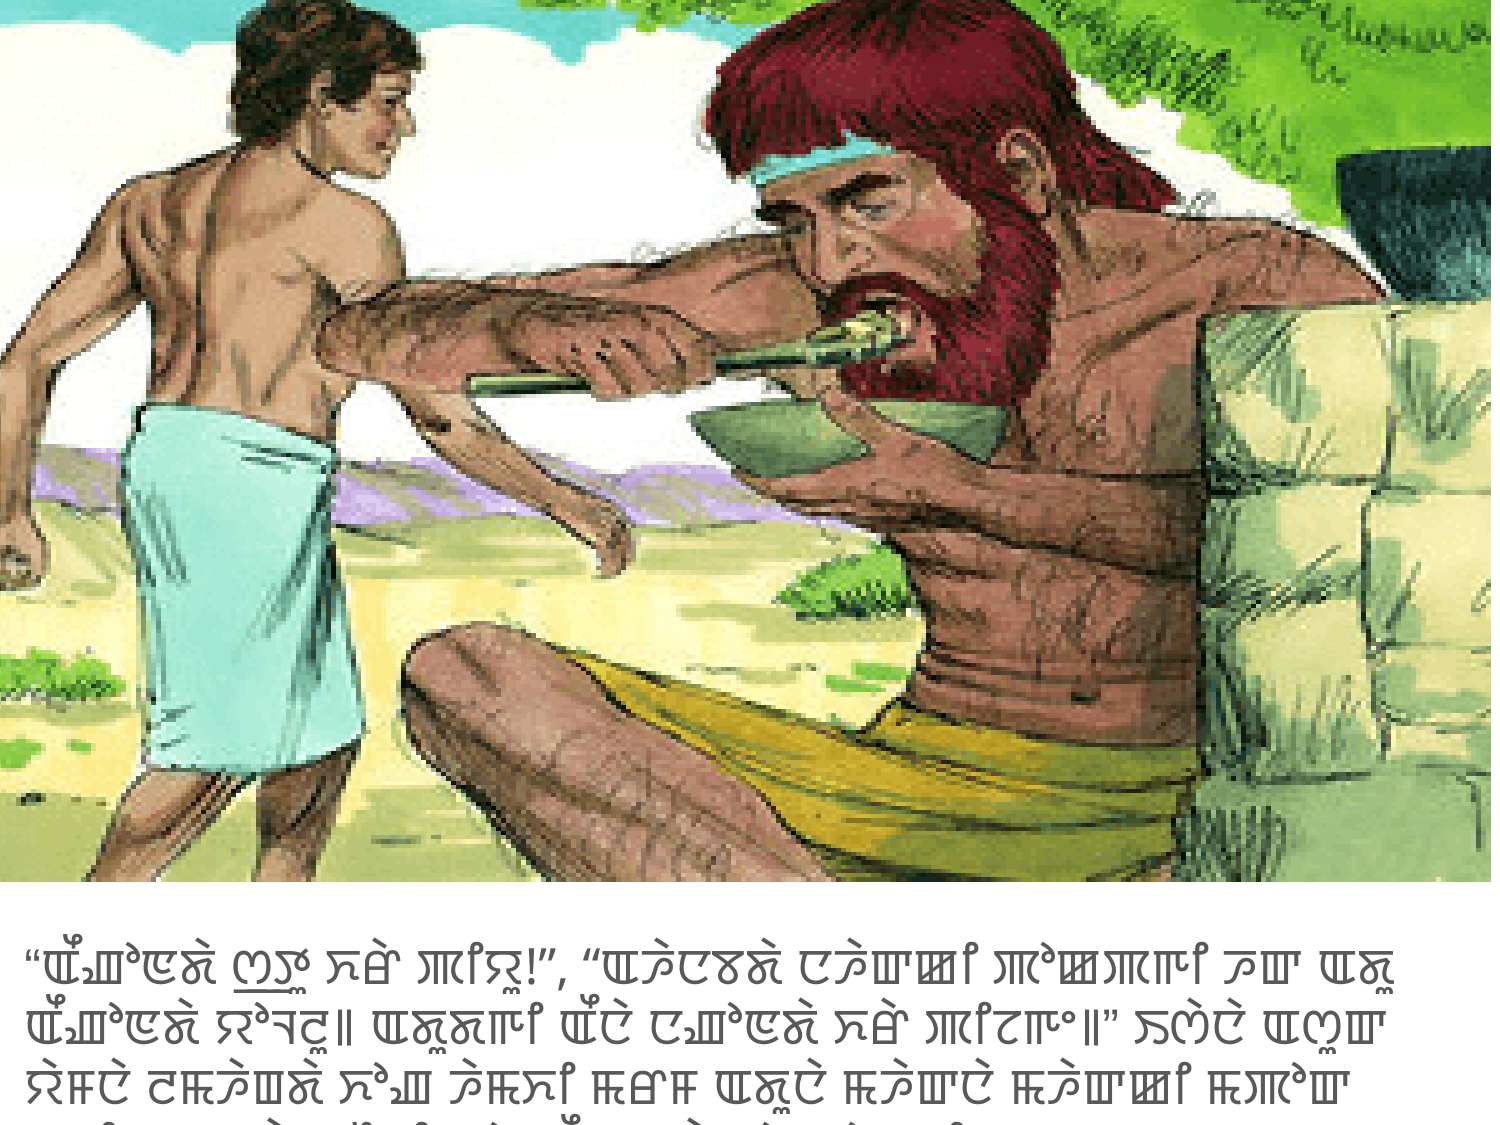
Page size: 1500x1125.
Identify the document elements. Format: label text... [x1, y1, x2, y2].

text_box “ꯑꯩꯉꯣꯟꯗꯥ ꯁ꯭ꯇꯨ ꯈꯔꯥ ꯄꯤꯌꯨ!”, “ꯑꯍꯥꯅꯕꯗꯥ ꯅꯍꯥꯛꯀꯤ ꯄꯣꯀꯄꯒꯤ ꯍꯛ ꯑꯗꯨ ꯑꯩꯉꯣꯟꯗꯥ ꯌꯣꯜꯂꯨ꯫ ꯑꯗꯨꯗꯒꯤ ꯑꯩꯅꯥ ꯅꯉꯣꯟꯗꯥ ꯈꯔꯥ ꯄꯤꯖꯒꯦ꯫” ꯏꯁꯥꯅꯥ ꯑꯁꯨꯛ ꯌꯥꯝꯅꯥ ꯂꯃꯍꯥꯡꯗꯥ ꯈꯣꯉ ꯍꯥꯃꯈꯤ ꯃꯔꯝ ꯑꯗꯨꯅꯥ ꯃꯍꯥꯛꯅꯥ ꯃꯍꯥꯛꯀꯤ ꯃꯄꯣꯛ ꯅꯨꯃꯤꯠ ꯑꯗꯨ ꯂꯥꯂꯍꯧꯒꯤ ꯄꯣꯠꯆꯩ ꯑꯃꯗꯥ ꯌꯣꯟꯊꯣꯀꯈꯤ꯫ [9, 927, 1495, 1125]
picture [0, 0, 1491, 882]
